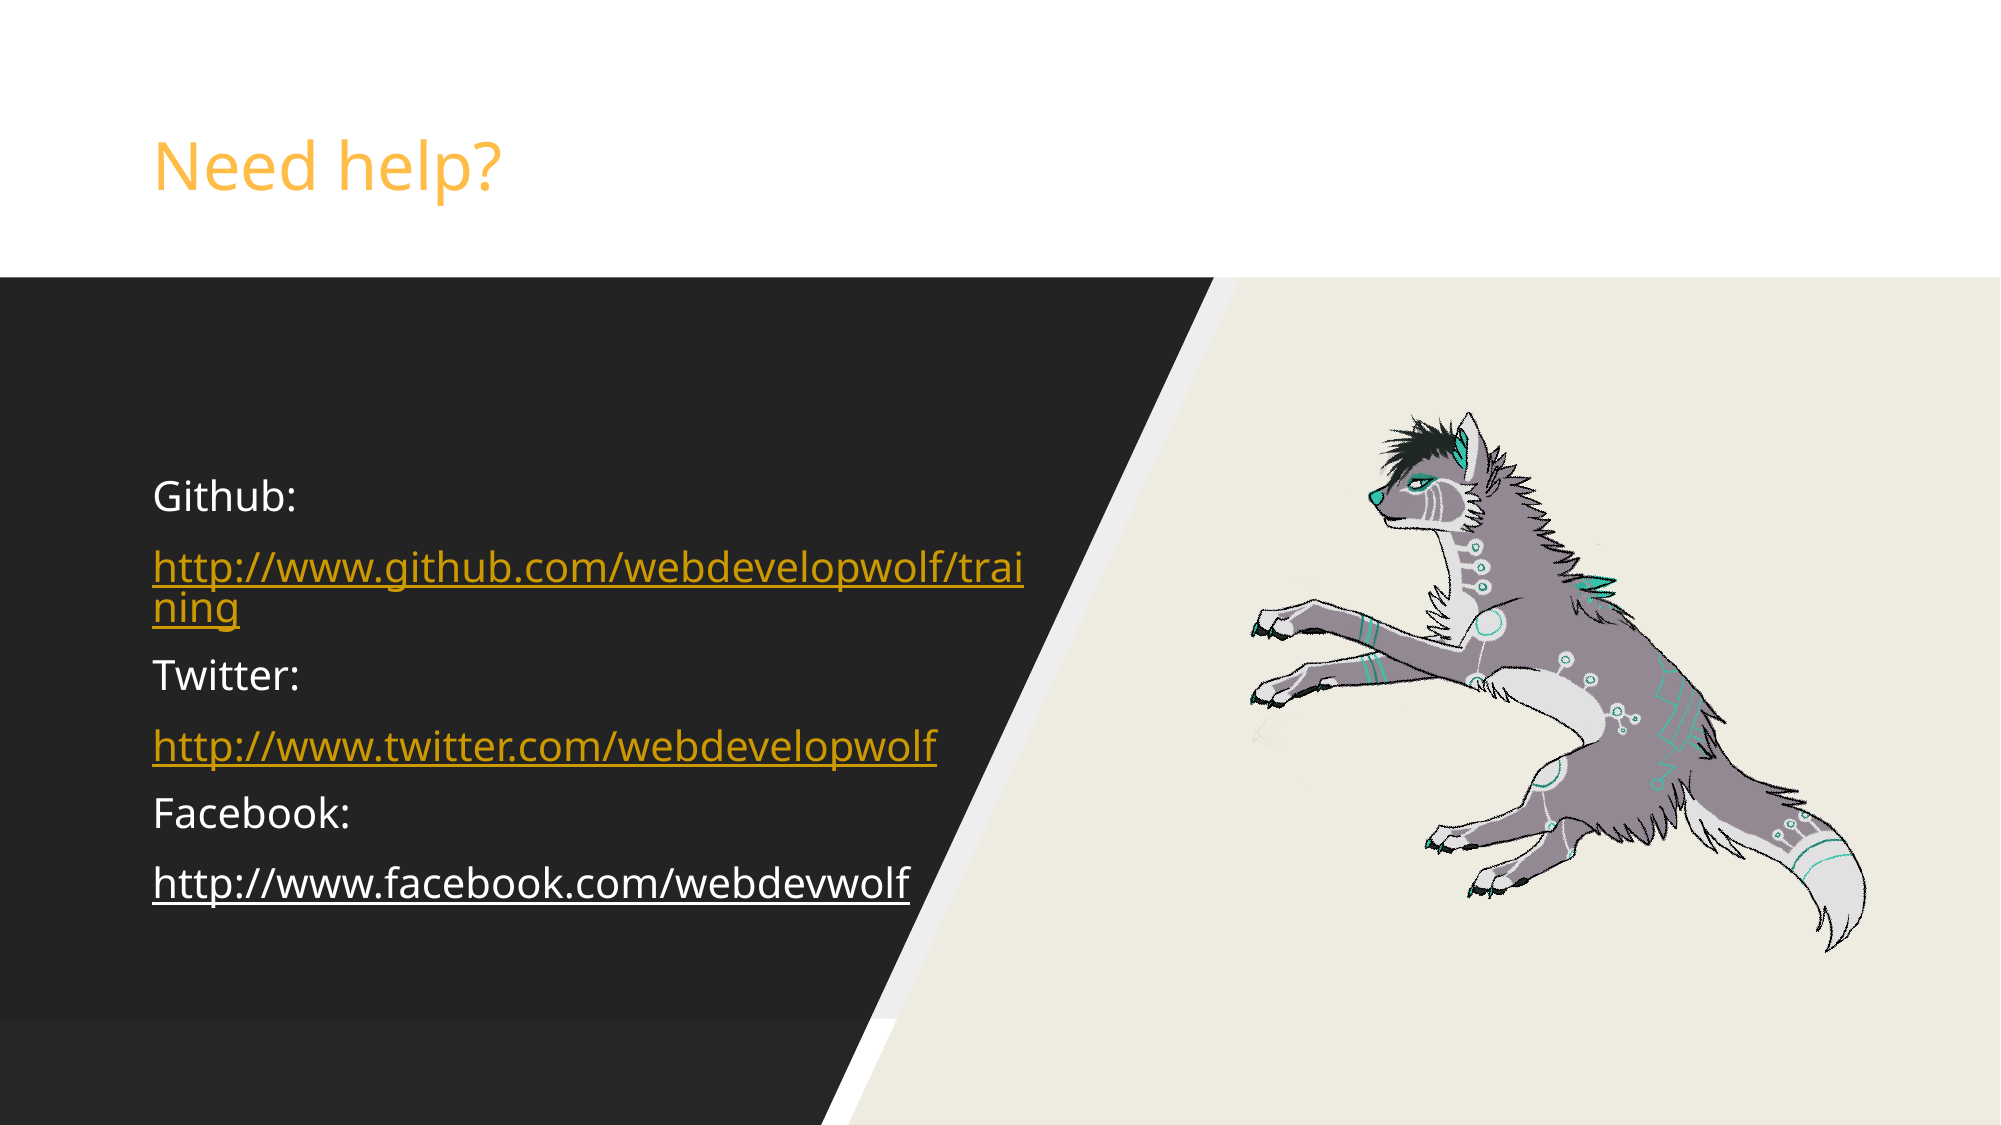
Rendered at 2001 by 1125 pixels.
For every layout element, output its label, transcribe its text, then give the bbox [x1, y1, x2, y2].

picture [1221, 402, 1949, 1069]
text_box [846, 276, 2000, 1125]
text_box [0, 276, 1215, 1125]
list Github: http://www.github.com/webdevelopwolf/training Twitter: http://www.twitter.com/webdevelopwolf Facebook: http://www.facebook.com/webdevwolf [137, 330, 1052, 1014]
title Need help? [137, 59, 1863, 278]
